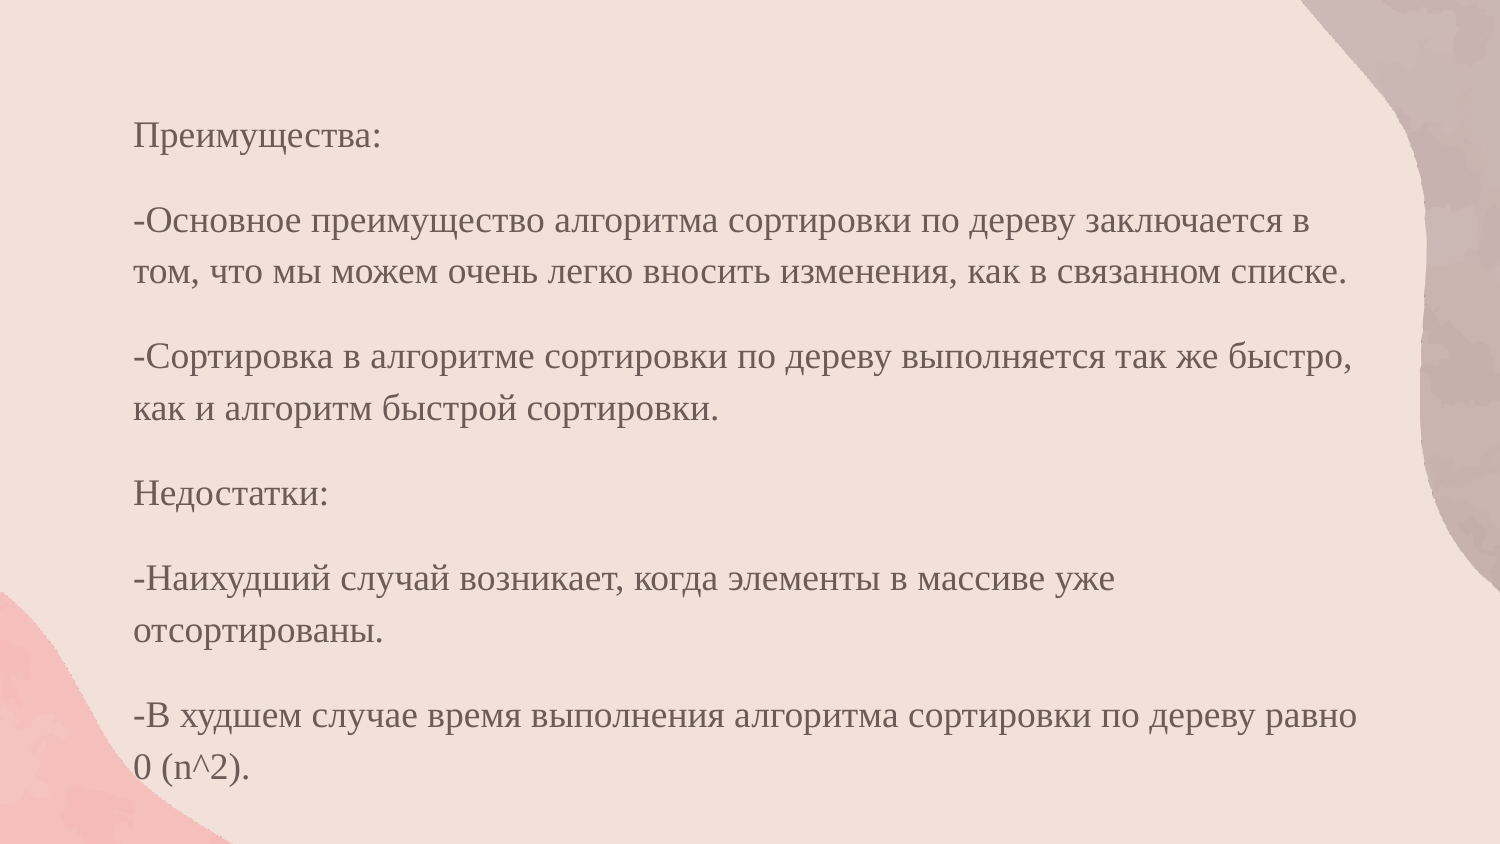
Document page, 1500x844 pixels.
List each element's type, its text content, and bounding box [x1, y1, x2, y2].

list Преимущества: -Основное преимущество алгоритма сортировки по дереву заключается в том, что мы можем очень легко вносить изменения, как в связанном списке. -Сортировка в алгоритме сортировки по дереву выполняется так же быстро, как и алгоритм быстрой сортировки. Недостатки: -Наихудший случай возникает, когда элементы в массиве уже отсортированы. -В худшем случае время выполнения алгоритма сортировки по дереву равно 0 (n^2). [118, 87, 1382, 794]
picture [0, 0, 1500, 844]
